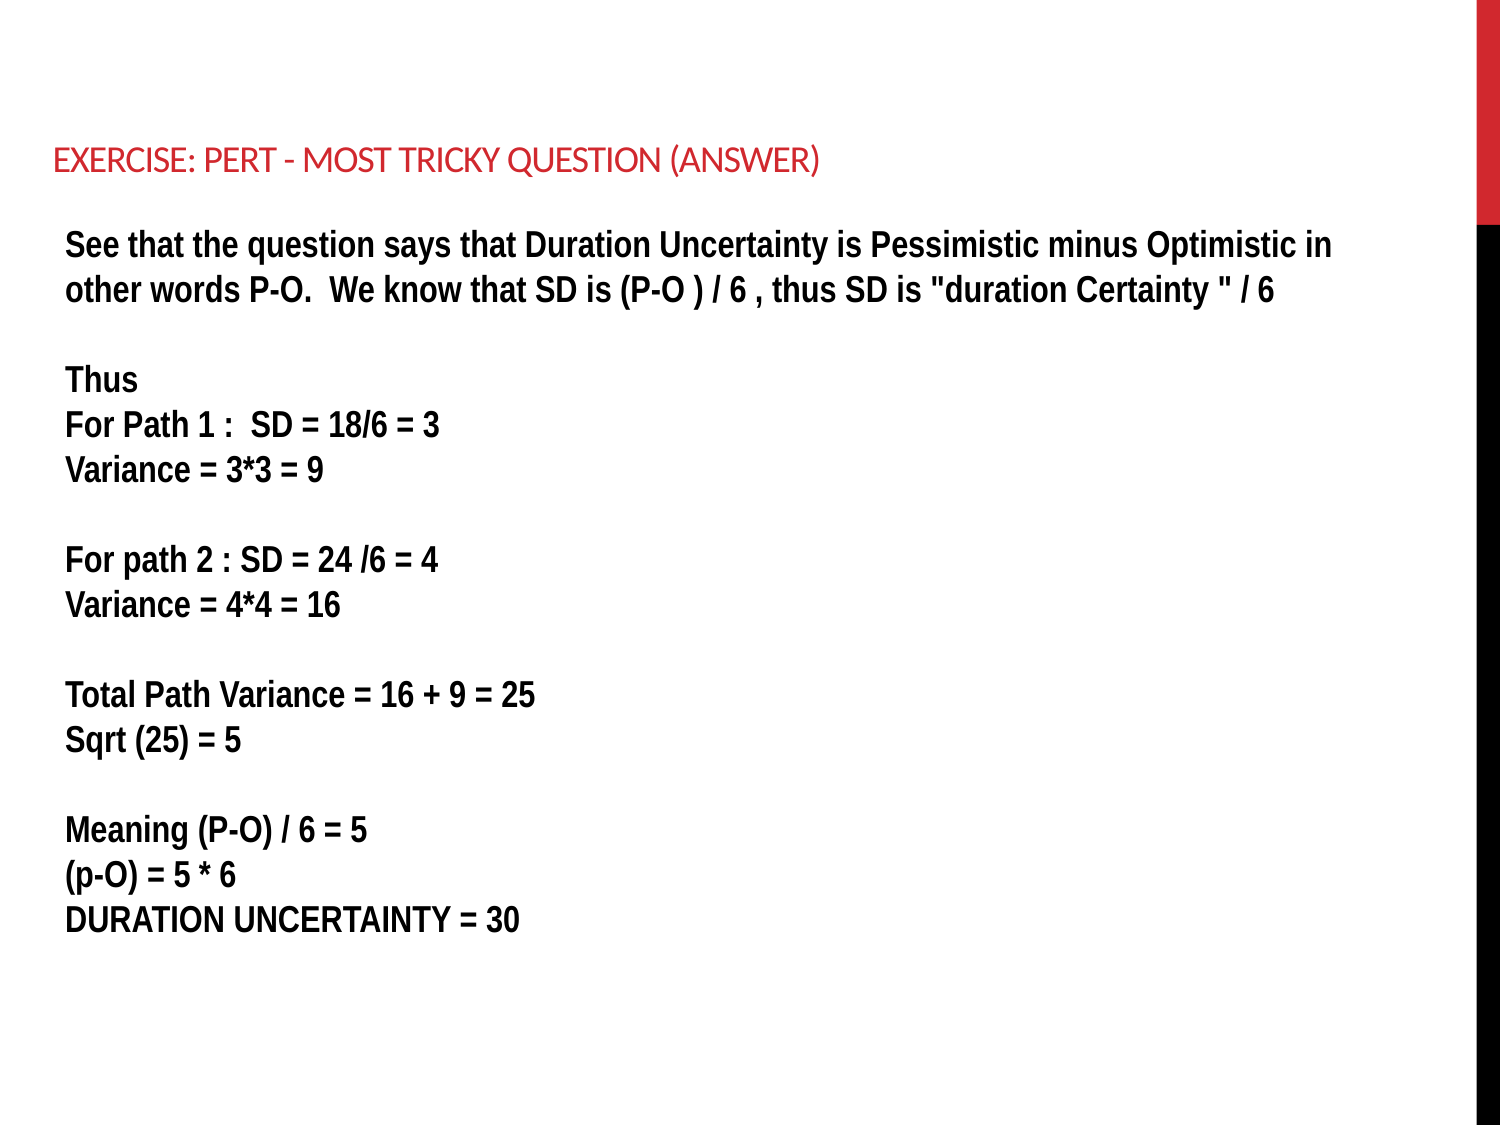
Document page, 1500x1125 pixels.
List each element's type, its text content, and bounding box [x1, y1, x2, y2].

title Exercise: PERT - Most tricky question (Answer) [37, 125, 1413, 188]
list See that the question says that Duration Uncertainty is Pessimistic minus Optimistic in other words P-O. We know that SD is (P-O ) / 6 , thus SD is "duration Certainty " / 6 Thus For Path 1 : SD = 18/6 = 3 Variance = 3*3 = 9 For path 2 : SD = 24 /6 = 4 Variance = 4*4 = 16 Total Path Variance = 16 + 9 = 25 Sqrt (25) = 5 Meaning (P-O) / 6 = 5 (p-O) = 5 * 6 DURATION UNCERTAINTY = 30 [50, 212, 1400, 1063]
